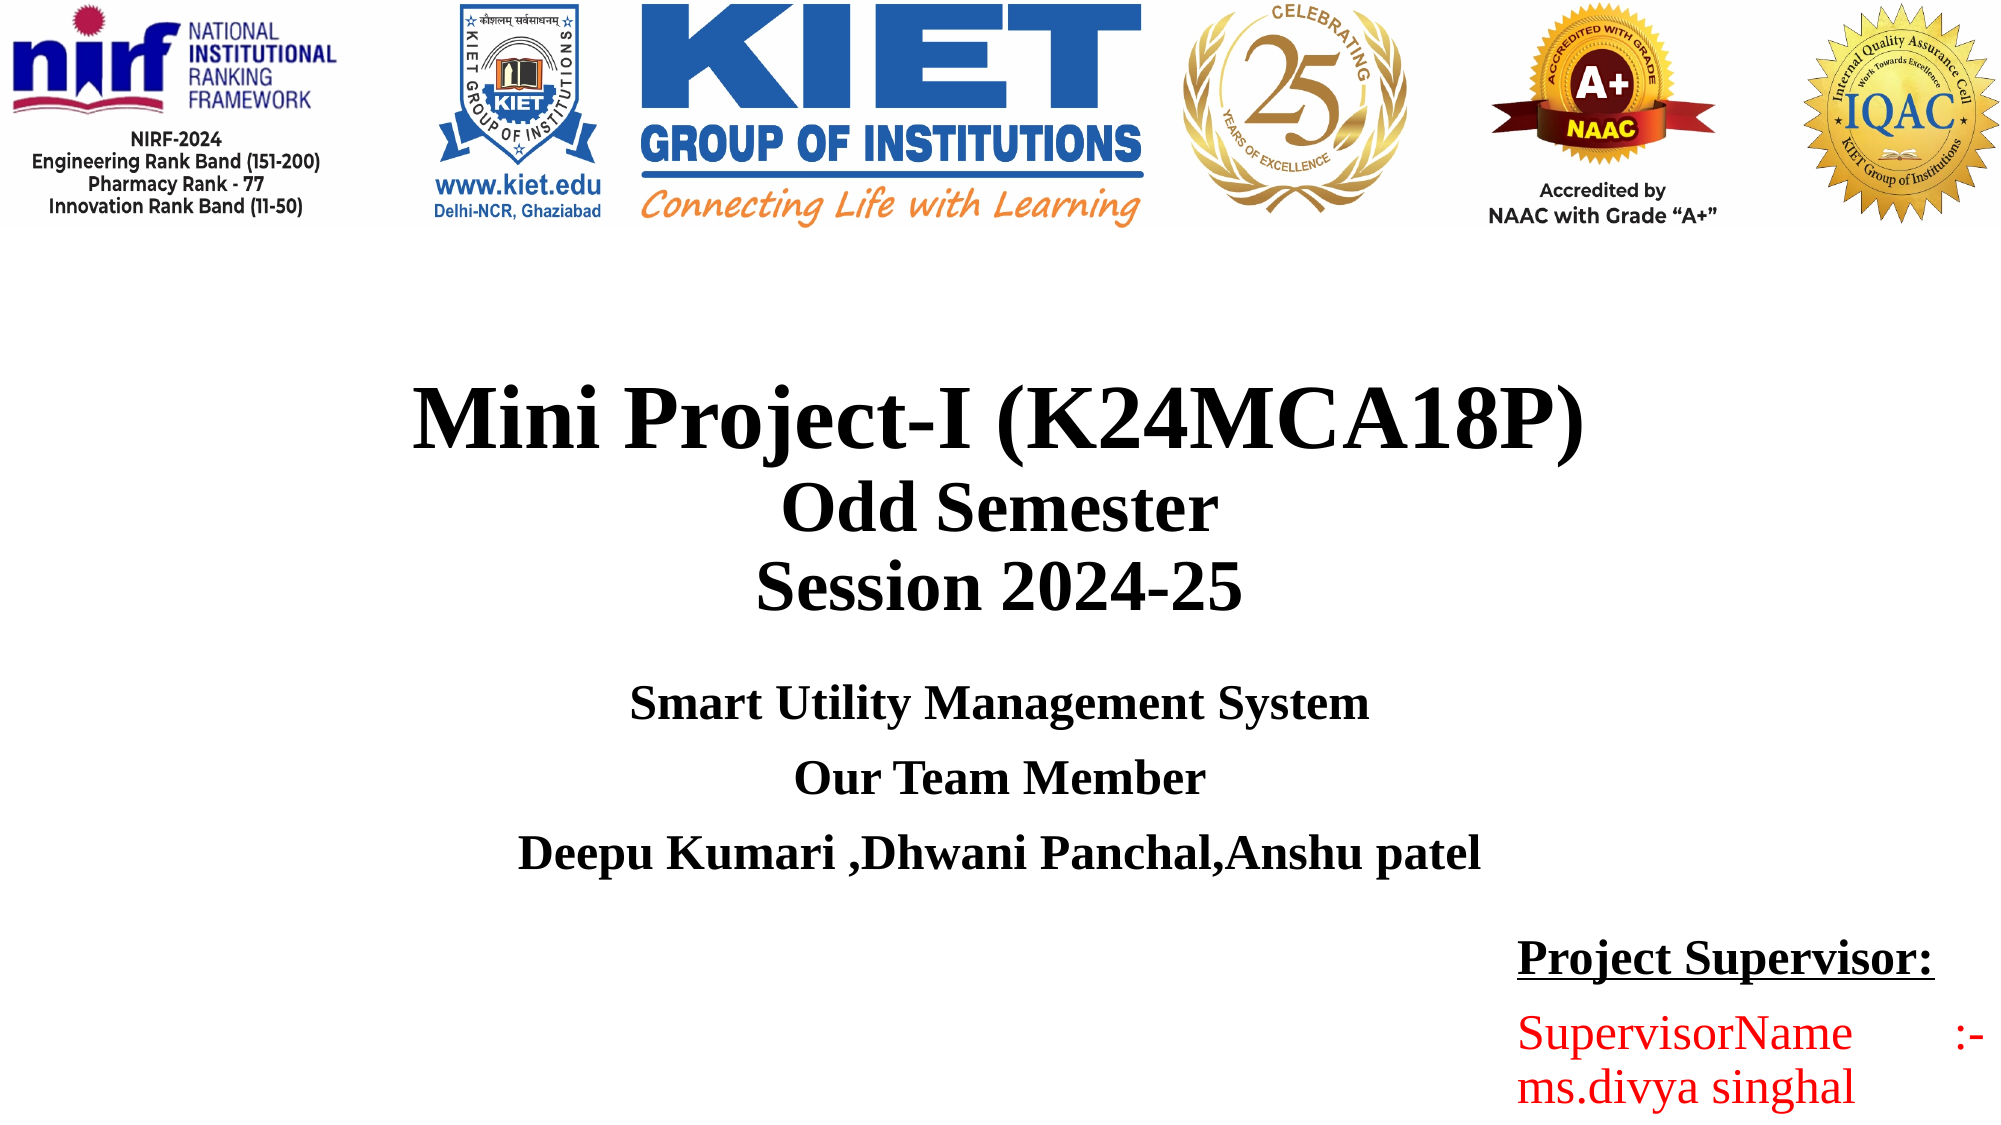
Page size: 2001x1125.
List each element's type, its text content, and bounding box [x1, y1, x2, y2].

subtitle Smart Utility Management System Our Team Member Deepu Kumari ,Dhwani Panchal,Anshu patel [249, 668, 1750, 784]
picture [0, 0, 2000, 228]
text_box [249, 784, 1750, 910]
text_box Project Supervisor: SupervisorName :-ms.divya singhal [1502, 924, 2000, 1125]
title Mini Project-I (K24MCA18P) Odd Semester Session 2024-25 [249, 339, 1750, 634]
